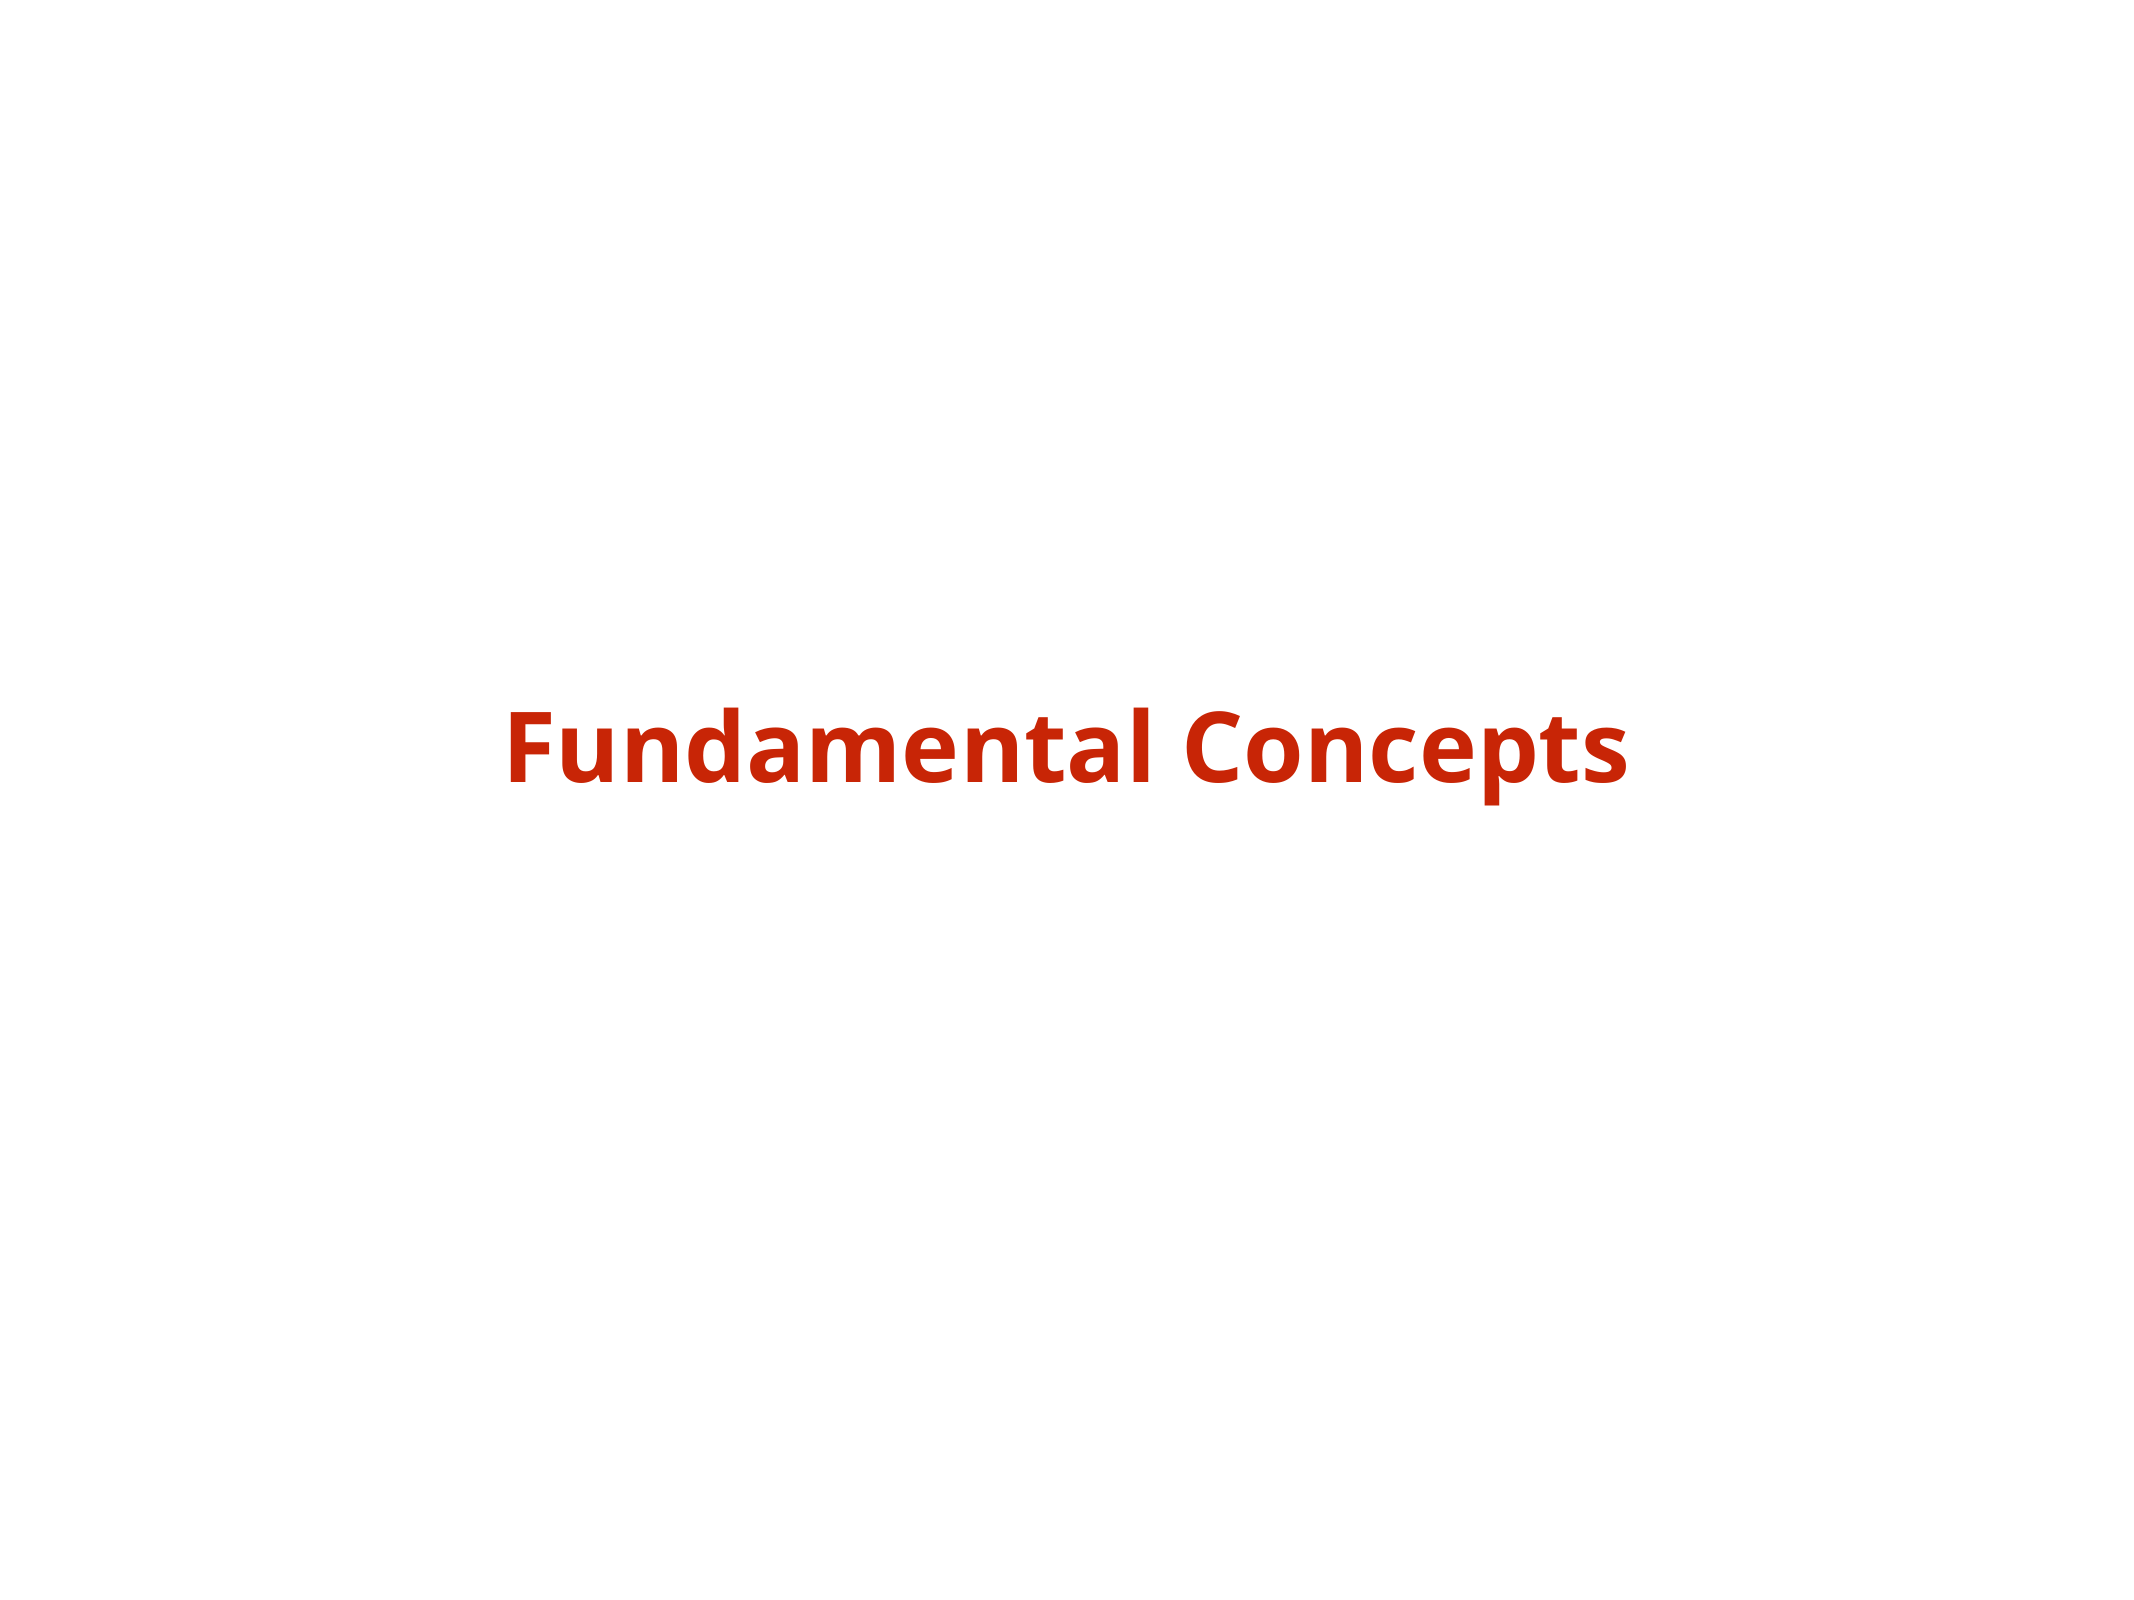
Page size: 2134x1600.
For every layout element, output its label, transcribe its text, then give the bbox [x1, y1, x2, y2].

title Fundamental Concepts [208, 268, 1925, 811]
